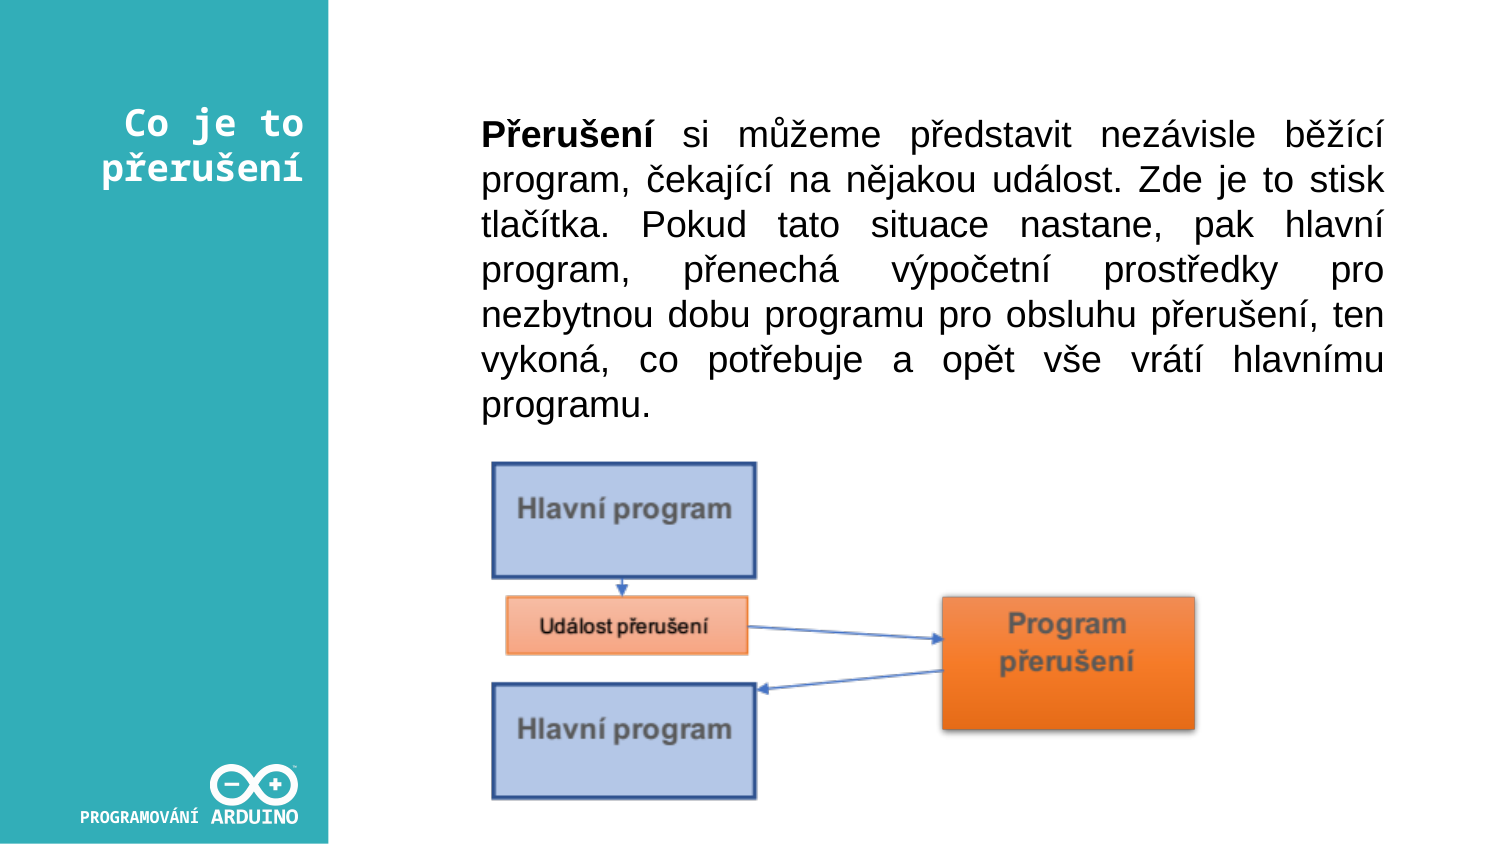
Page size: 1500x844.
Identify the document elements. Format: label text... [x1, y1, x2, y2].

text_box Přerušení si můžeme představit nezávisle běžící program, čekající na nějakou událost. Zde je to stisk tlačítka. Pokud tato situace nastane, pak hlavní program, přenechá výpočetní prostředky pro nezbytnou dobu programu pro obsluhu přerušení, ten vykoná, co potřebuje a opět vše vrátí hlavnímu programu. [466, 102, 1400, 833]
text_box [64, 764, 298, 836]
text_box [473, 379, 1454, 818]
text_box [0, 0, 331, 844]
text_box Co je to přerušení [0, 91, 319, 328]
